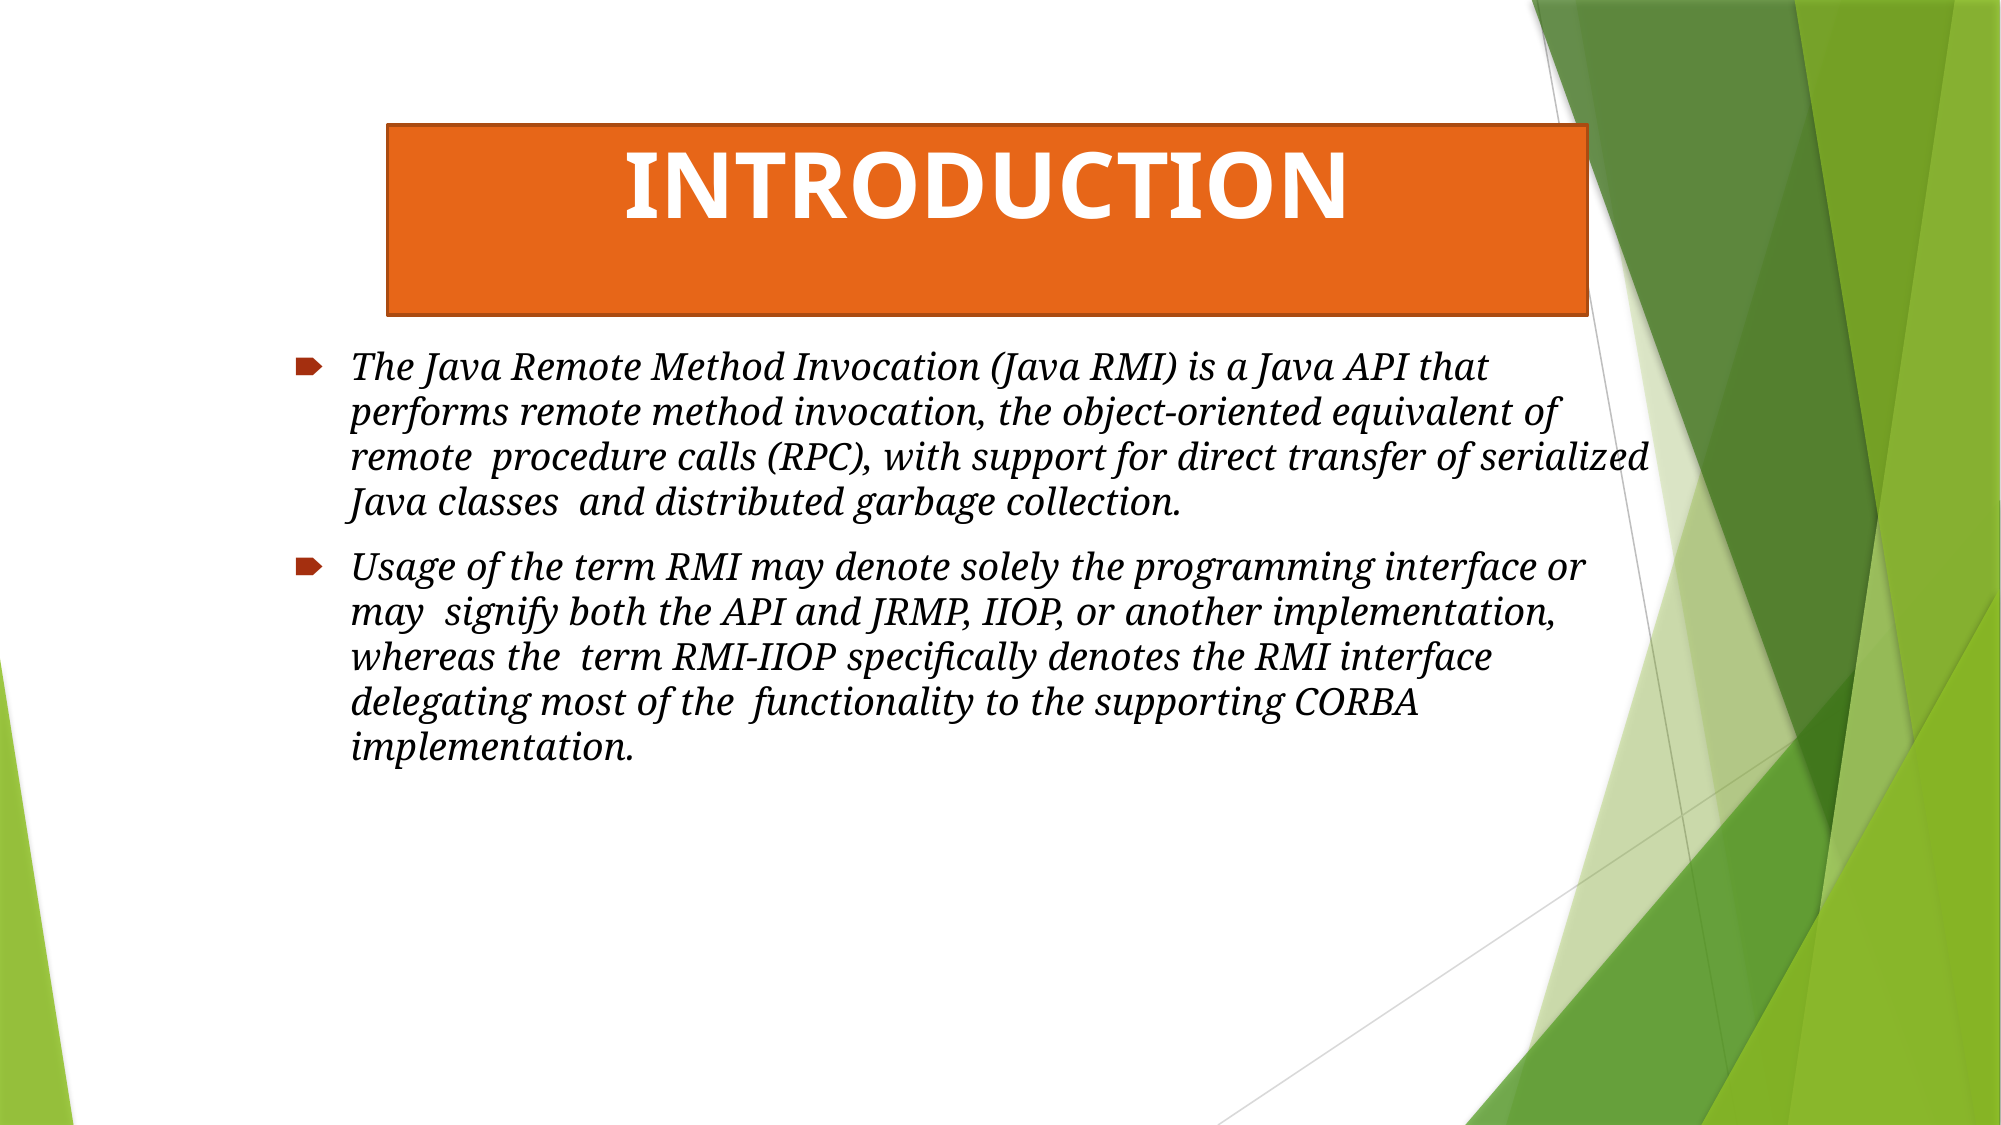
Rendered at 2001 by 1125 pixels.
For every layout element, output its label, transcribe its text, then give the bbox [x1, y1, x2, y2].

title INTRODUCTION [386, 123, 1589, 317]
text_box 🠶 The Java Remote Method Invocation (Java RMI) is a Java API that performs remote method invocation, the object-oriented equivalent of remote procedure calls (RPC), with support for direct transfer of serialized Java classes and distributed garbage collection. 🠶 Usage of the term RMI may denote solely the programming interface or may signify both the API and JRMP, IIOP, or another implementation, whereas the term RMI-IIOP specifically denotes the RMI interface delegating most of the functionality to the supporting CORBA implementation. [292, 340, 1666, 769]
